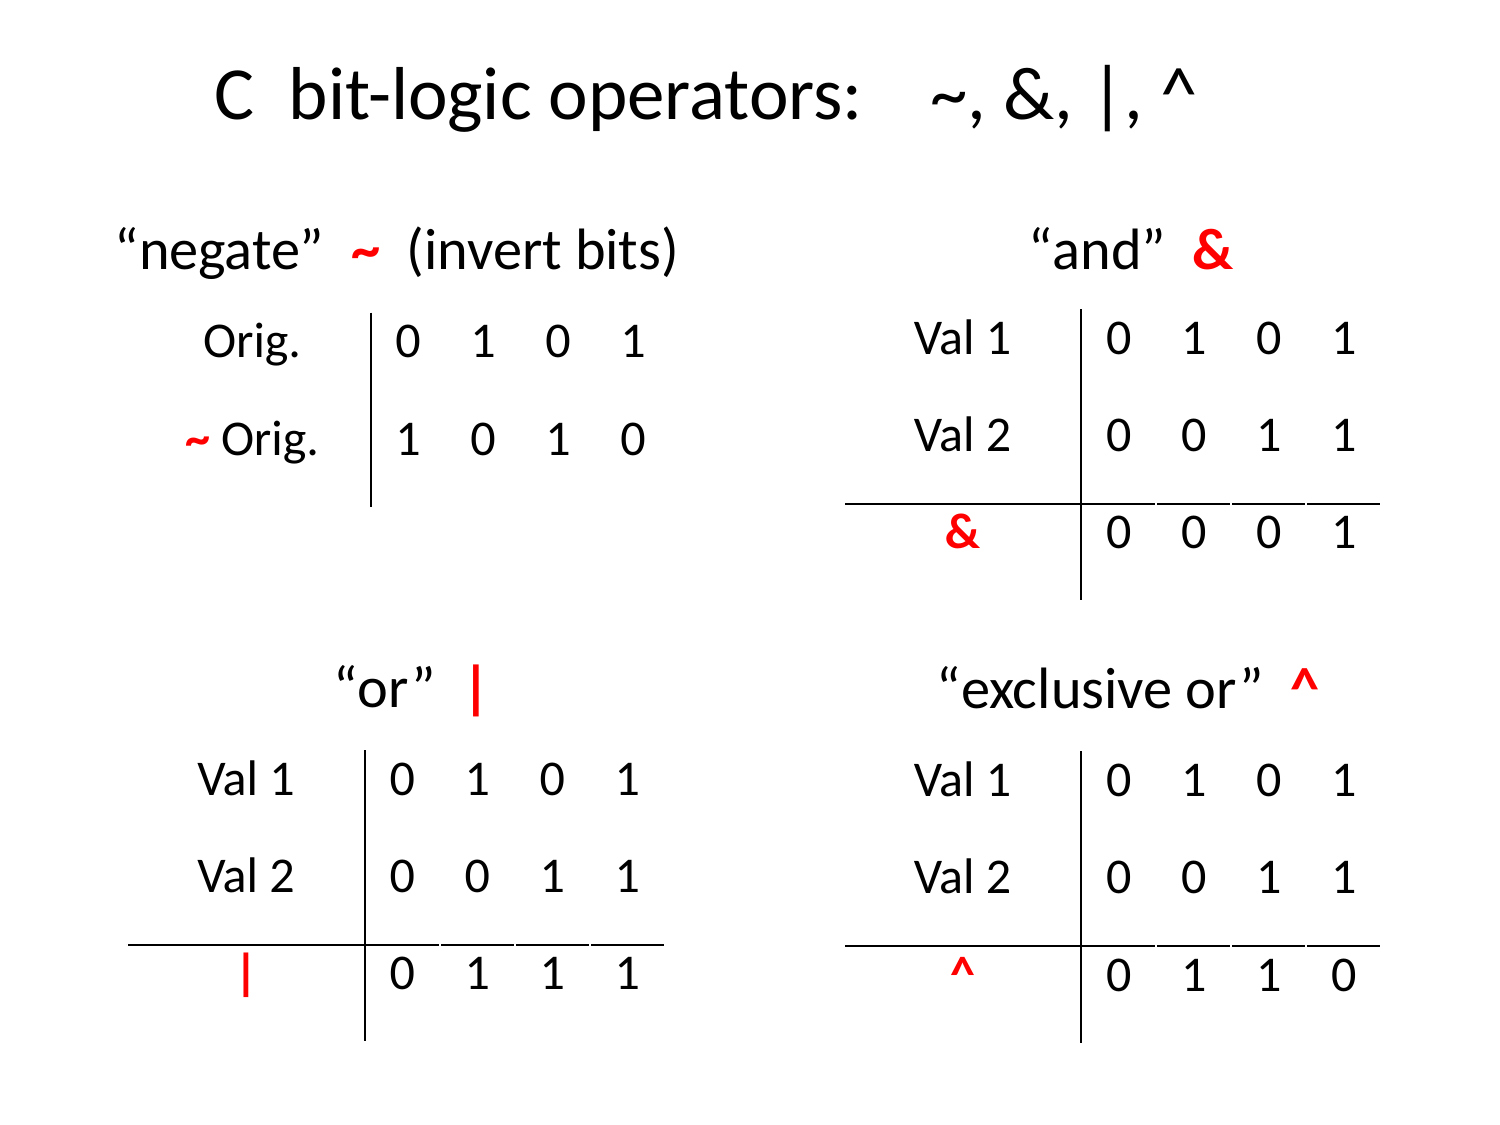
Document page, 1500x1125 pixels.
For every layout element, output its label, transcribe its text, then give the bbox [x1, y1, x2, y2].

table_cell & [845, 505, 1080, 600]
table_cell 1 [1231, 407, 1306, 503]
table_header 0 [516, 750, 589, 847]
table_header Val 1 [845, 309, 1080, 407]
table_cell 1 [1157, 947, 1230, 1043]
table_header Val 1 [845, 751, 1080, 849]
table_cell 0 [1156, 849, 1231, 945]
table_header 0 [1232, 309, 1305, 407]
table_header Val 1 [128, 750, 364, 847]
text_box “exclusive or” ^ [852, 642, 1403, 728]
table_cell Val 2 [127, 847, 364, 944]
table_cell 0 [1082, 947, 1155, 1043]
table_cell 0 [1157, 505, 1230, 600]
table_cell Val 2 [844, 407, 1080, 503]
table_cell 0 [1082, 505, 1155, 600]
table_header 1 [597, 313, 670, 410]
table_cell 0 [446, 410, 521, 507]
table_cell 1 [515, 847, 590, 944]
table_cell 1 [590, 847, 665, 944]
table_cell 0 [440, 847, 515, 944]
table_cell 1 [441, 946, 514, 1041]
table_cell 0 [366, 946, 439, 1041]
table_cell ~ Orig. [133, 410, 370, 507]
table_cell 0 [1307, 947, 1380, 1043]
table_cell 0 [1082, 407, 1156, 503]
table_header 0 [522, 313, 595, 410]
table_cell 1 [1232, 947, 1305, 1043]
table_header 1 [1157, 751, 1230, 849]
table_cell | [128, 946, 364, 1041]
table_cell 1 [516, 946, 589, 1041]
table_header 1 [447, 313, 520, 410]
table_cell 0 [1156, 407, 1231, 503]
table_cell 1 [372, 410, 446, 507]
table_header 0 [1082, 751, 1155, 849]
table_header 1 [1307, 309, 1380, 407]
text_box “or” | [136, 641, 687, 727]
table_cell 0 [1232, 505, 1305, 600]
table_header 1 [1157, 309, 1230, 407]
table_header Orig. [134, 313, 370, 410]
table_header 0 [366, 750, 439, 847]
table_cell 1 [1307, 505, 1380, 600]
table_cell Val 2 [844, 849, 1080, 945]
table_header 1 [1307, 751, 1380, 849]
table_header 1 [591, 750, 664, 847]
table_cell 1 [1306, 407, 1381, 503]
table_cell 1 [591, 946, 664, 1041]
table_header 1 [441, 750, 514, 847]
text_box “negate” ~ (invert bits) [99, 204, 725, 289]
text_box C bit-logic operators: ~, &, |, ^ [200, 37, 1288, 143]
table_header 0 [1232, 751, 1305, 849]
table_cell 1 [1231, 849, 1306, 945]
table_cell 0 [1082, 849, 1156, 945]
table_cell 1 [521, 410, 596, 507]
table_header 0 [1082, 309, 1155, 407]
text_box “and” & [862, 204, 1413, 289]
table_header 0 [372, 313, 445, 410]
table_cell 1 [1306, 849, 1381, 945]
table_cell 0 [366, 847, 440, 944]
table_cell ^ [845, 947, 1080, 1043]
table_cell 0 [596, 410, 671, 507]
